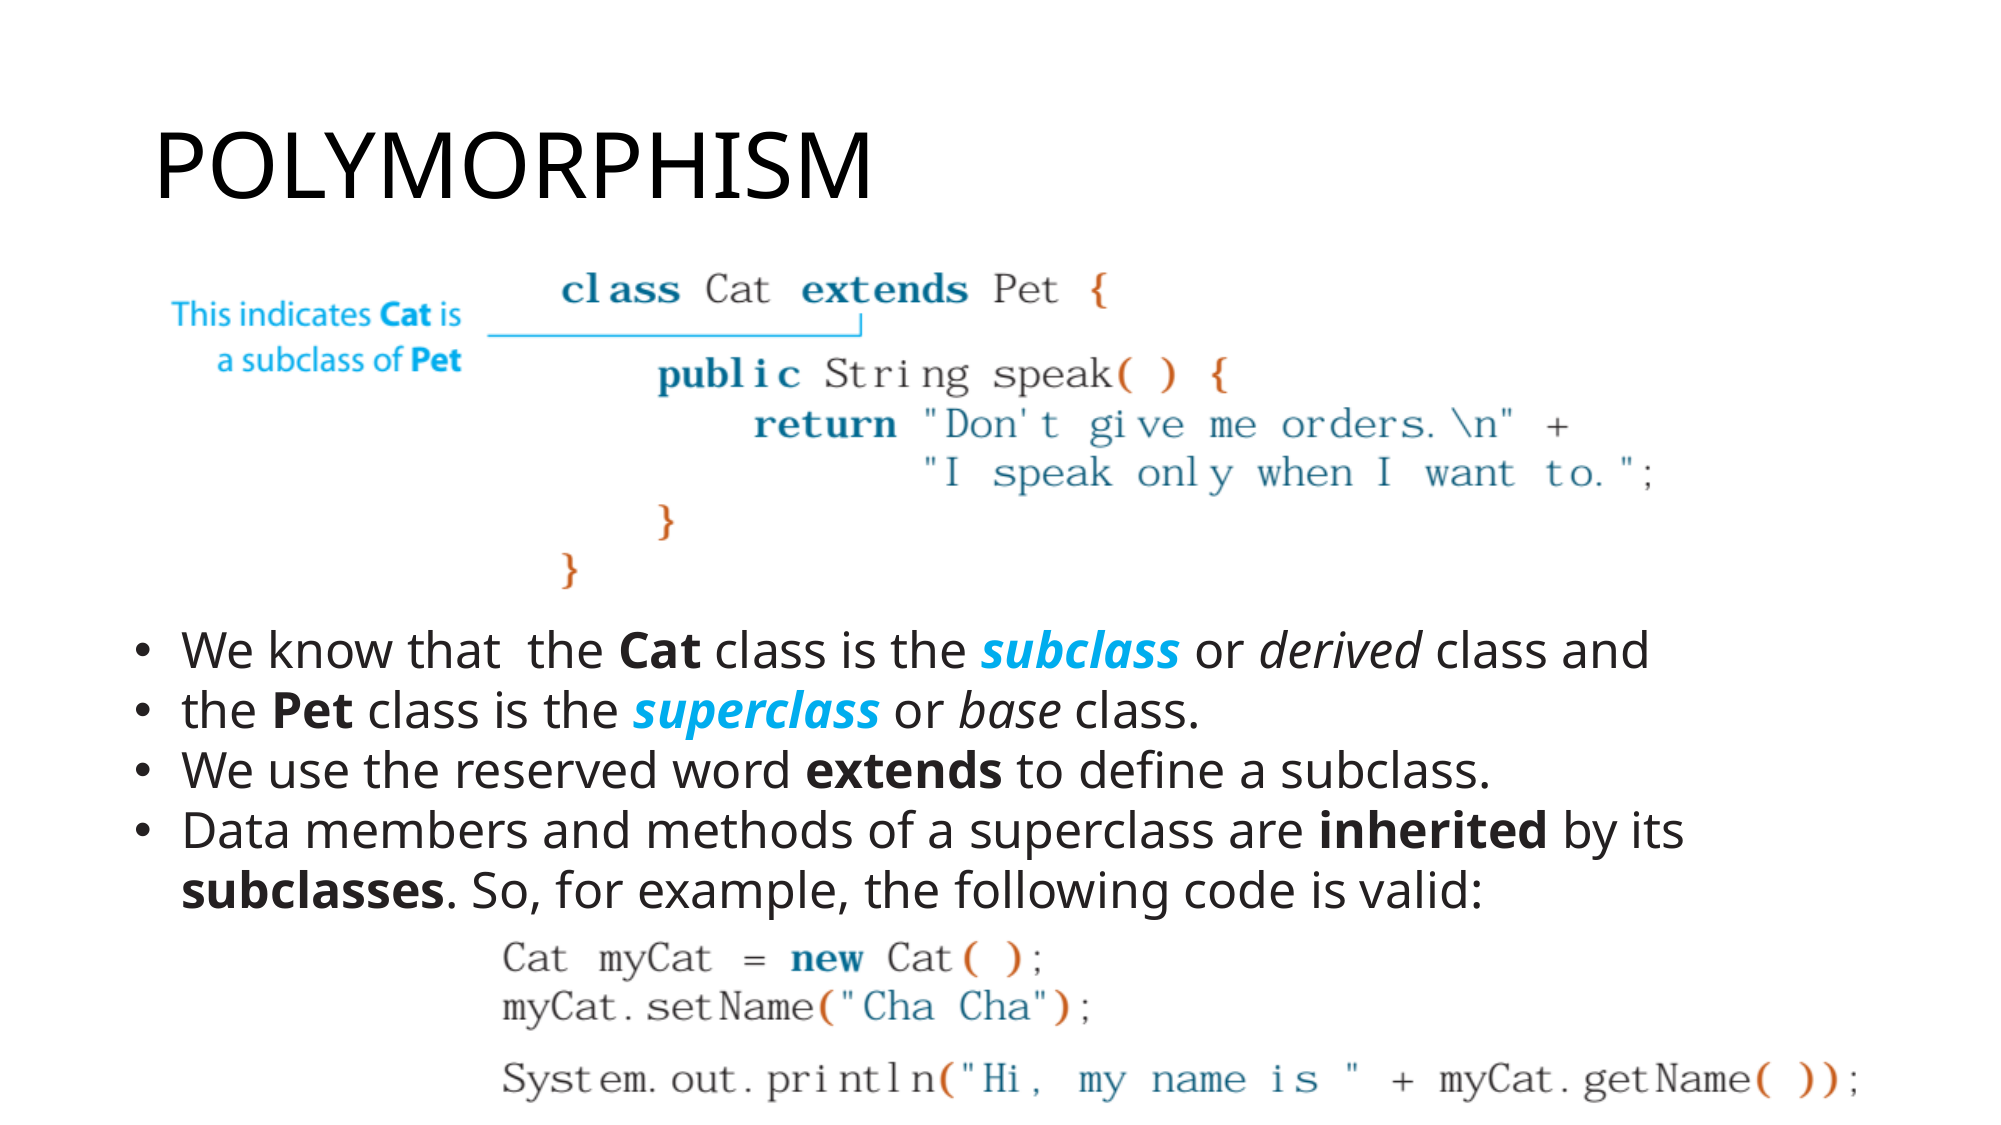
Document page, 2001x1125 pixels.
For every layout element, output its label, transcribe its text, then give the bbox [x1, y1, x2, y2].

text_box We know that the Cat class is the subclass or derived class and the Pet class is the superclass or base class. We use the reserved word extends to define a subclass. Data members and methods of a superclass are inherited by its subclasses. So, for example, the following code is valid: [119, 611, 1789, 972]
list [137, 254, 1686, 594]
title POLYMORPHISM [137, 59, 1863, 278]
picture [485, 921, 1881, 1125]
